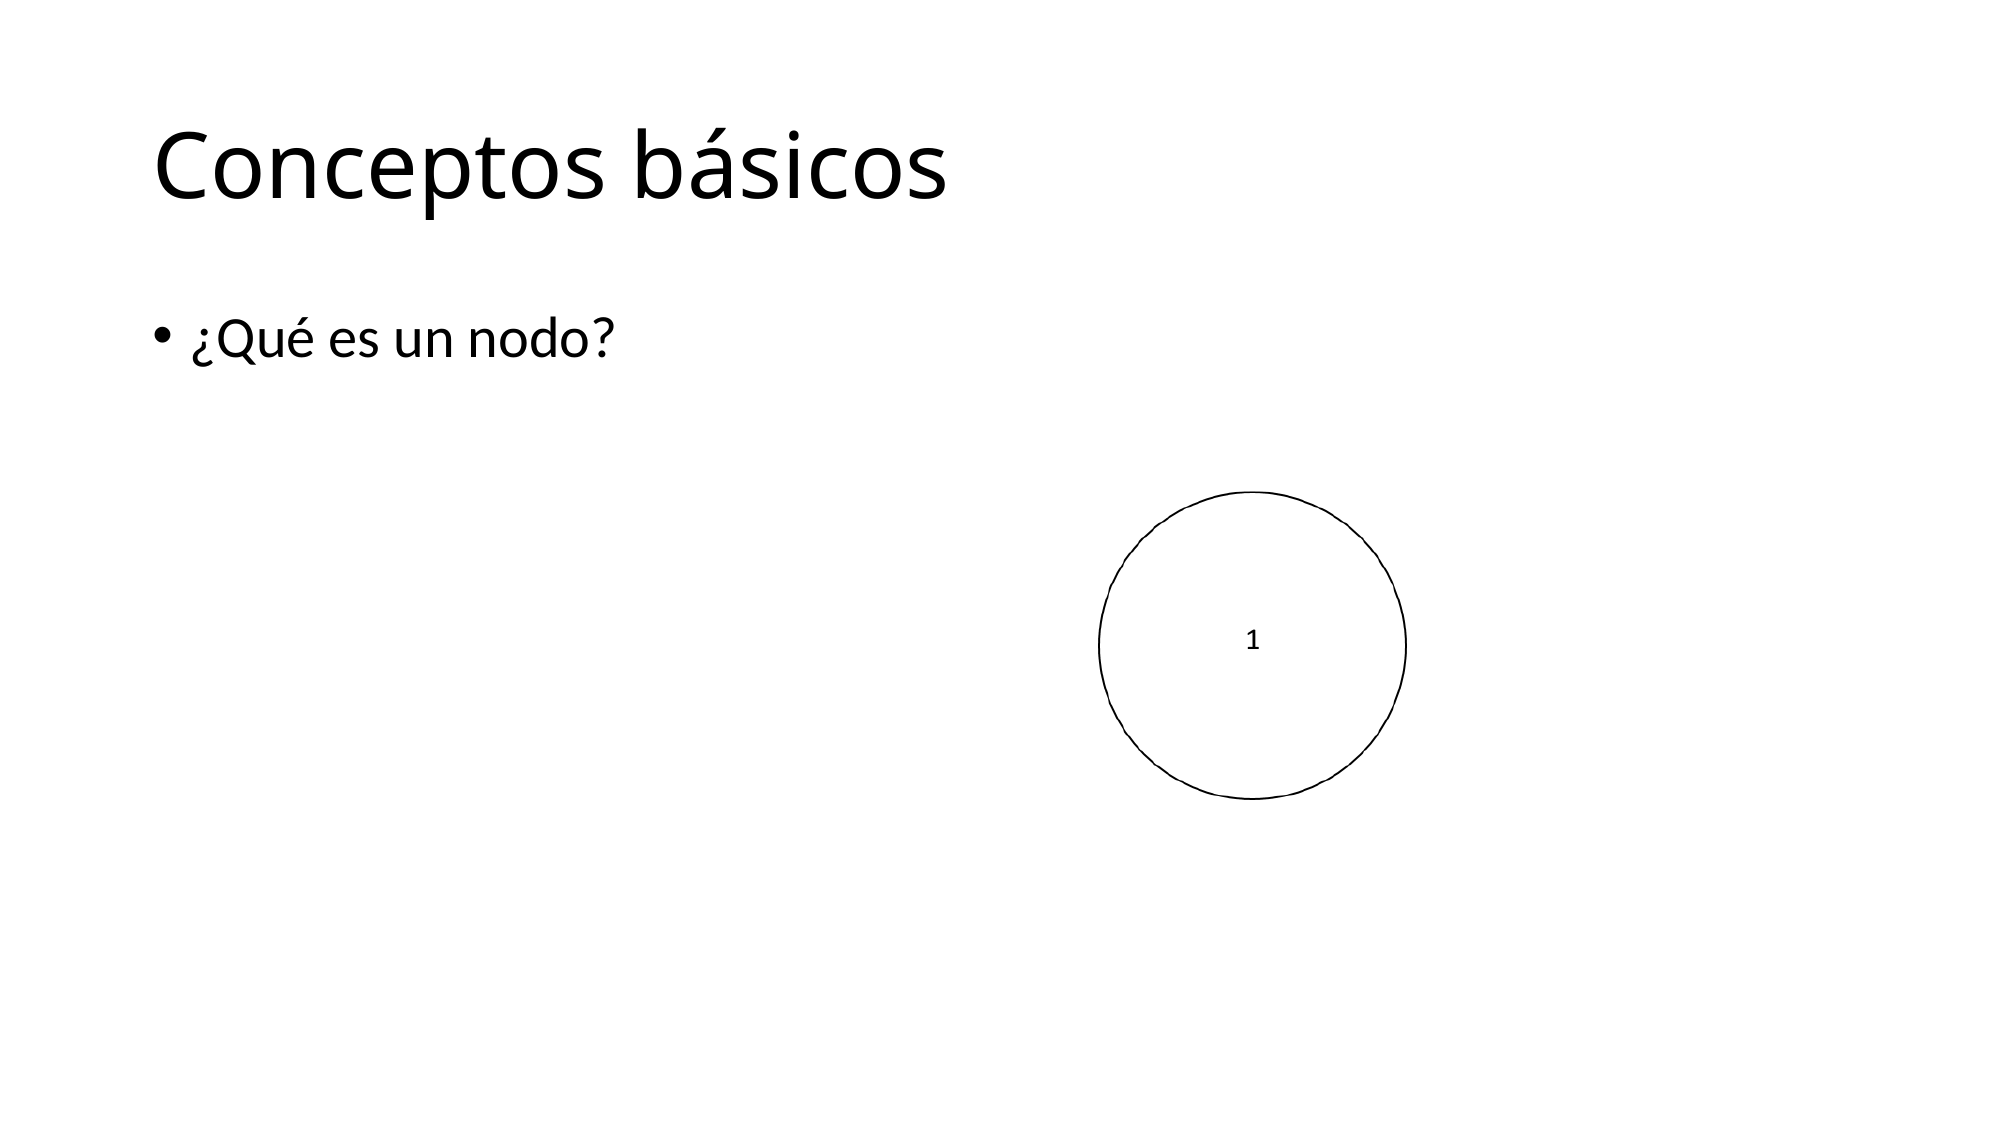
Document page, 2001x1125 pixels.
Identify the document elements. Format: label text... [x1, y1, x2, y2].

list ¿Qué es un nodo? [137, 299, 1863, 1014]
picture [1019, 416, 1484, 872]
title Conceptos básicos [137, 59, 1863, 278]
